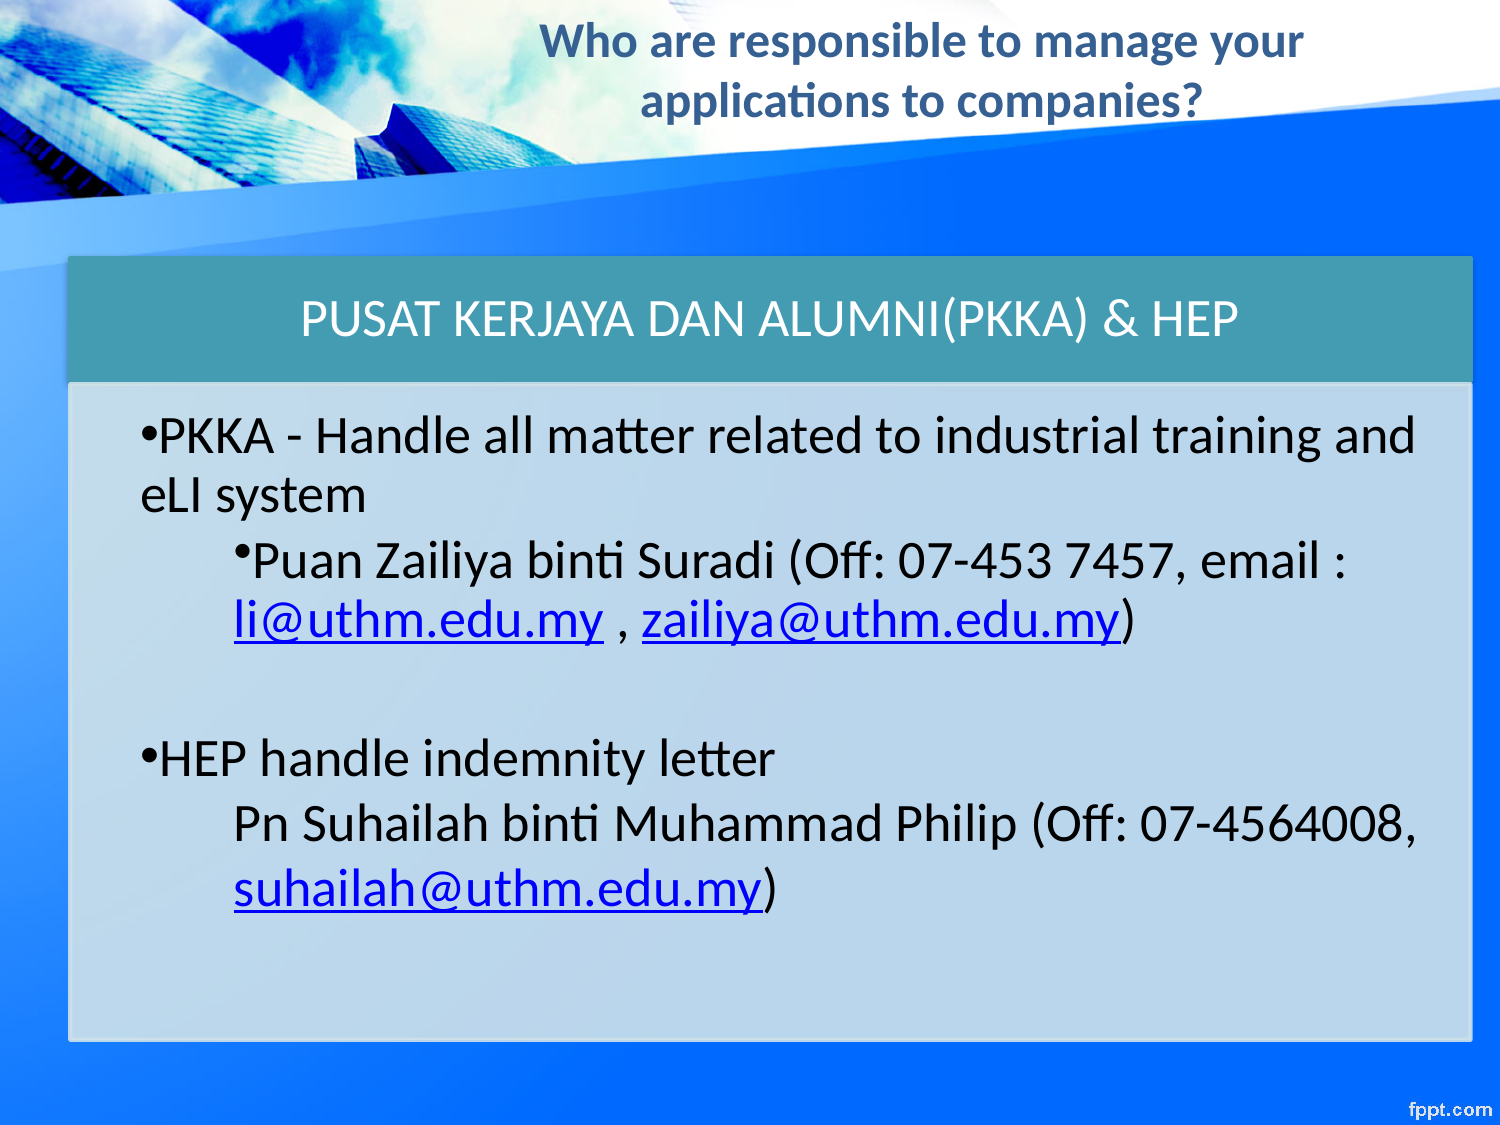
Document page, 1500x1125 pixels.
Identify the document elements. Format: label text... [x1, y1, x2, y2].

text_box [70, 257, 1471, 1055]
picture [0, 0, 1500, 1125]
picture [315, 0, 337, 4]
title Who are responsible to manage your applications to companies? [513, 0, 1331, 188]
